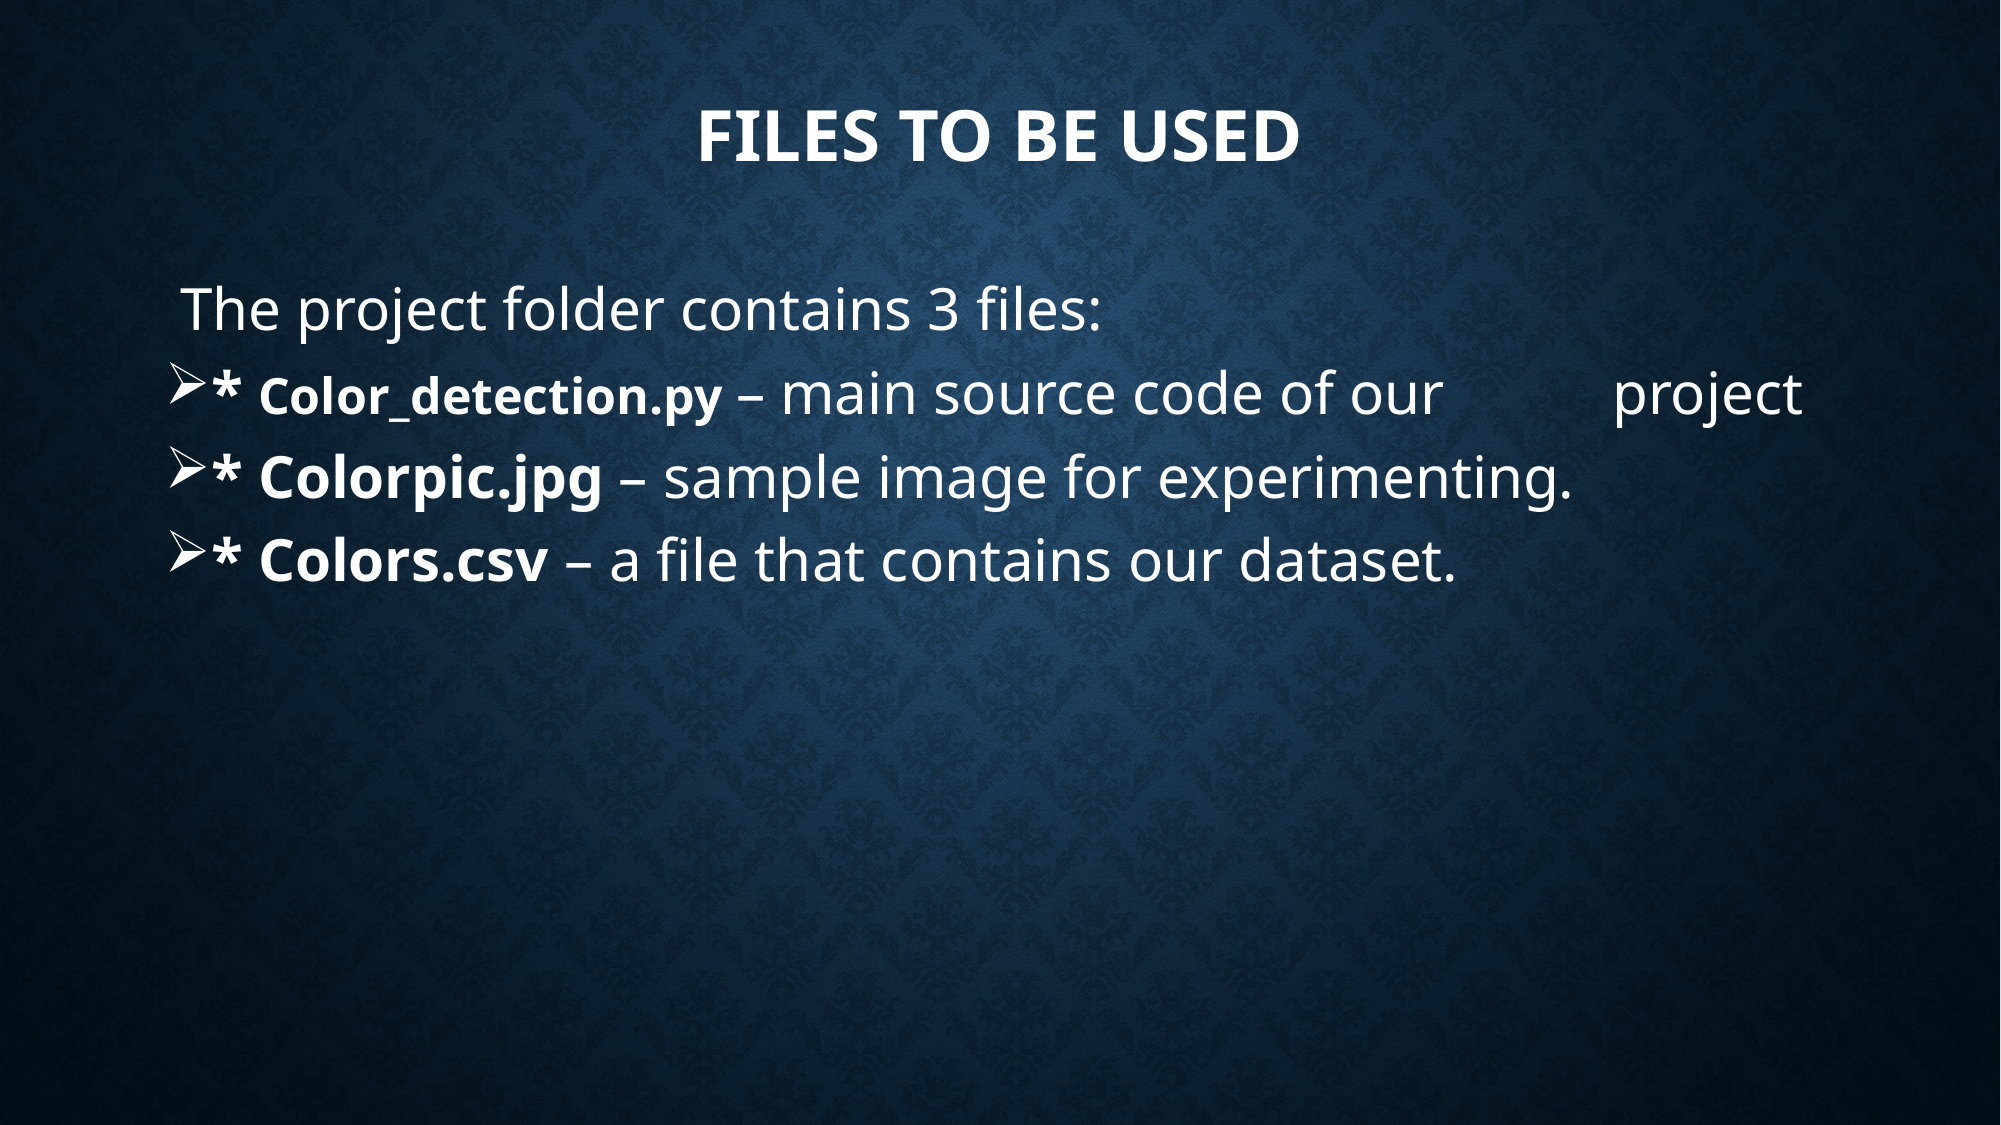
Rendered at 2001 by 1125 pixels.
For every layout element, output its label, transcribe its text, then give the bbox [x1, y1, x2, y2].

title Files to be used [149, 52, 1849, 225]
list The project folder contains 3 files: * Color_detection.py – main source code of our project * Colorpic.jpg – sample image for experimenting. * Colors.csv – a file that contains our dataset. [149, 250, 1849, 950]
